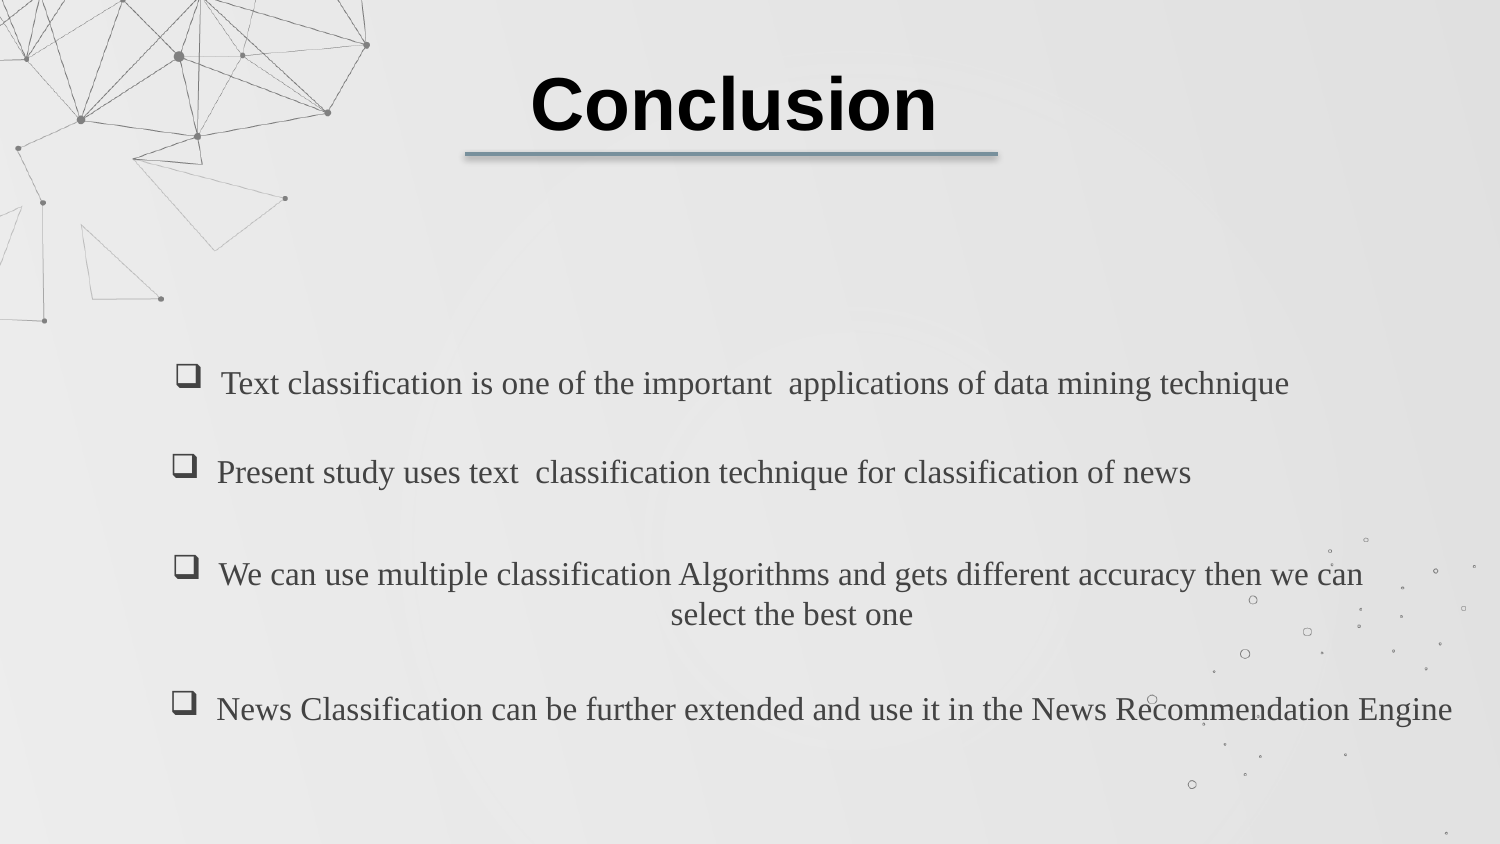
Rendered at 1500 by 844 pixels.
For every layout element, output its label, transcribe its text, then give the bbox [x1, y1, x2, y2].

text_box Text classification is one of the important applications of data mining technique [0, 345, 1466, 423]
text_box News Classification can be further extended and use it in the News Recommendation Engine [132, 672, 1492, 750]
text_box We can use multiple classification Algorithms and gets different accuracy then we can select the best one [118, 537, 1419, 614]
picture [0, 0, 1500, 844]
text_box Present study uses text classification technique for classification of news [0, 435, 1406, 513]
text_box Conclusion [516, 48, 954, 153]
